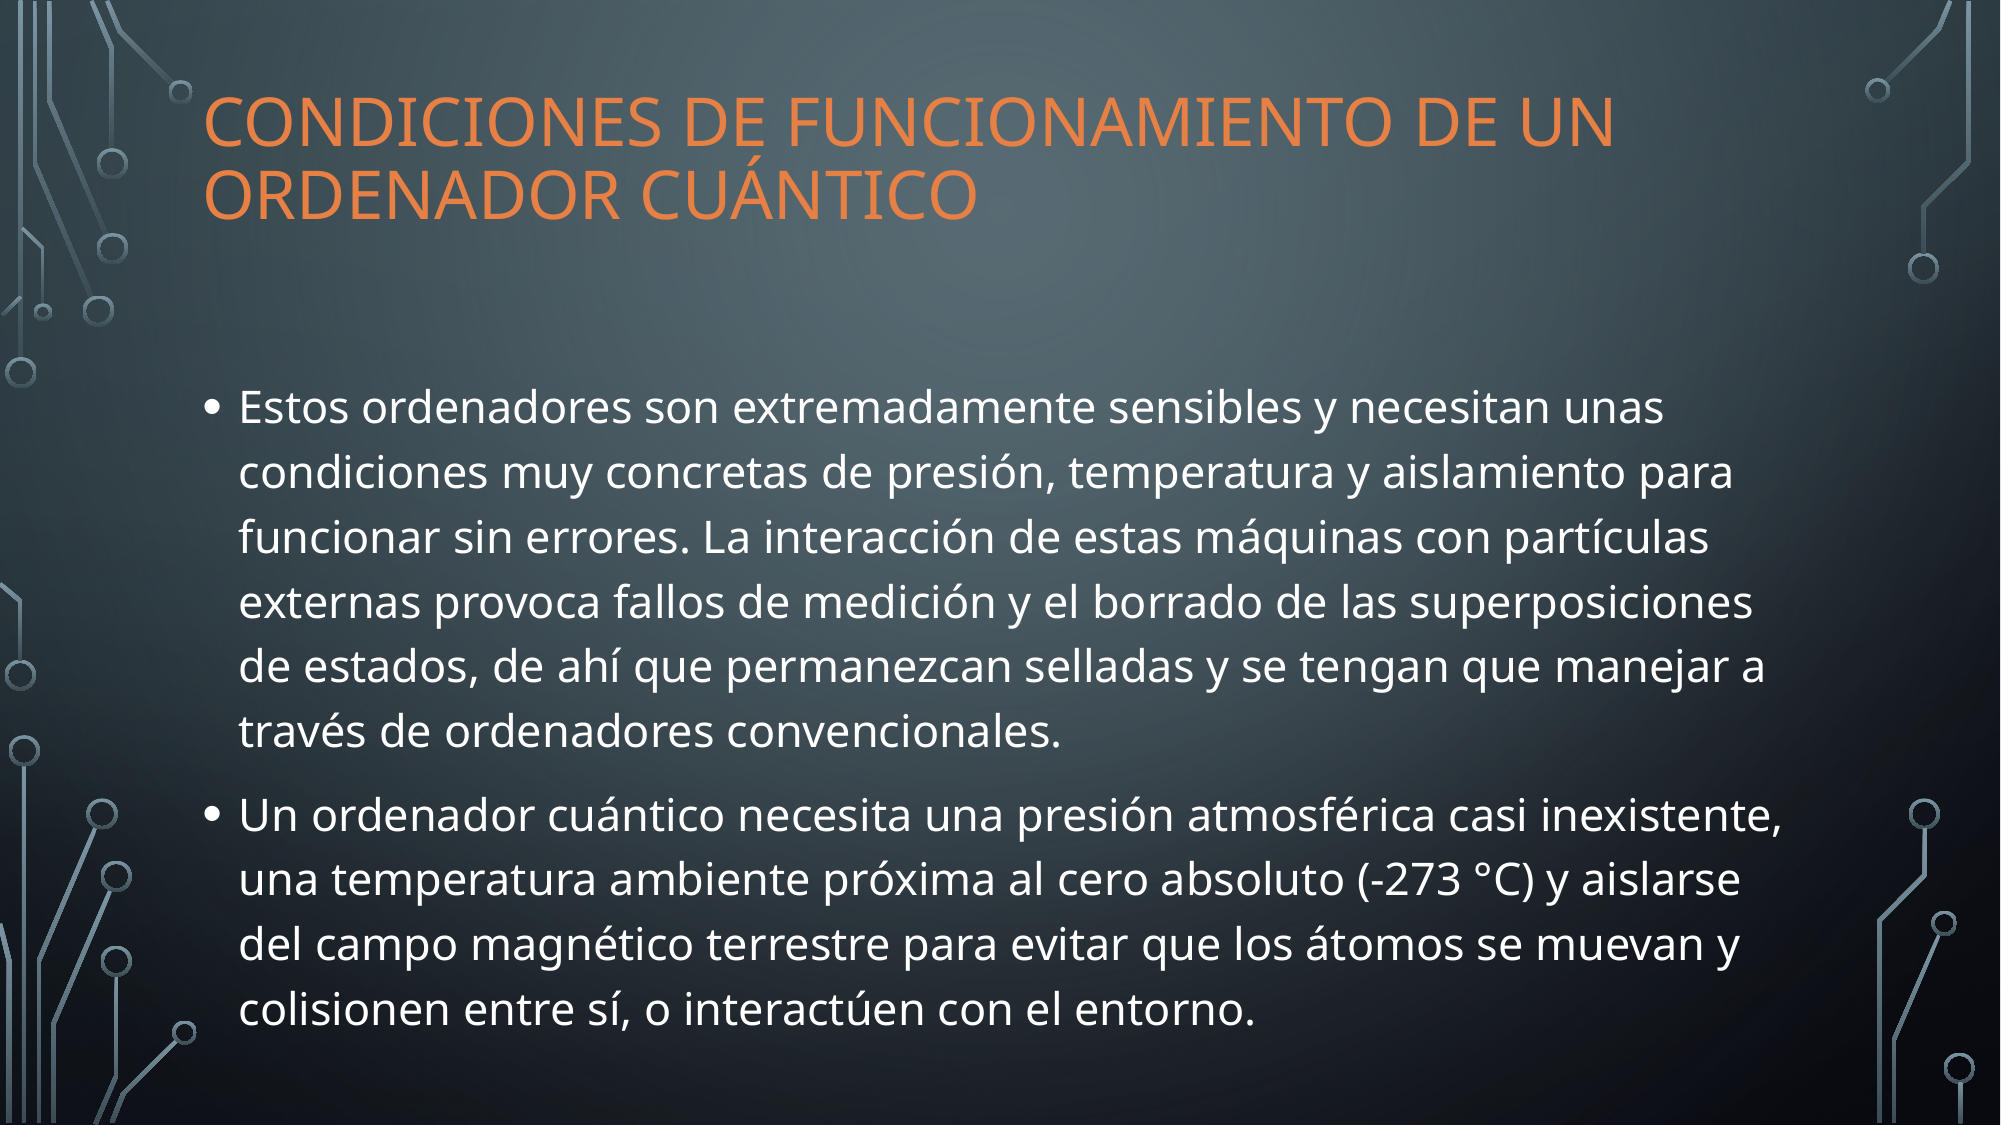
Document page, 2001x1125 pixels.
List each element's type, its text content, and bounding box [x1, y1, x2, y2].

title CONDICIONES DE FUNCIONAMIENTO DE UN ORDENADOR CUÁNTICO [187, 80, 1813, 324]
list Estos ordenadores son extremadamente sensibles y necesitan unas condiciones muy concretas de presión, temperatura y aislamiento para funcionar sin errores. La interacción de estas máquinas con partículas externas provoca fallos de medición y el borrado de las superposiciones de estados, de ahí que permanezcan selladas y se tengan que manejar a través de ordenadores convencionales. Un ordenador cuántico necesita una presión atmosférica casi inexistente, una temperatura ambiente próxima al cero absoluto (-273 °C) y aislarse del campo magnético terrestre para evitar que los átomos se muevan y colisionen entre sí, o interactúen con el entorno. [187, 360, 1813, 1050]
